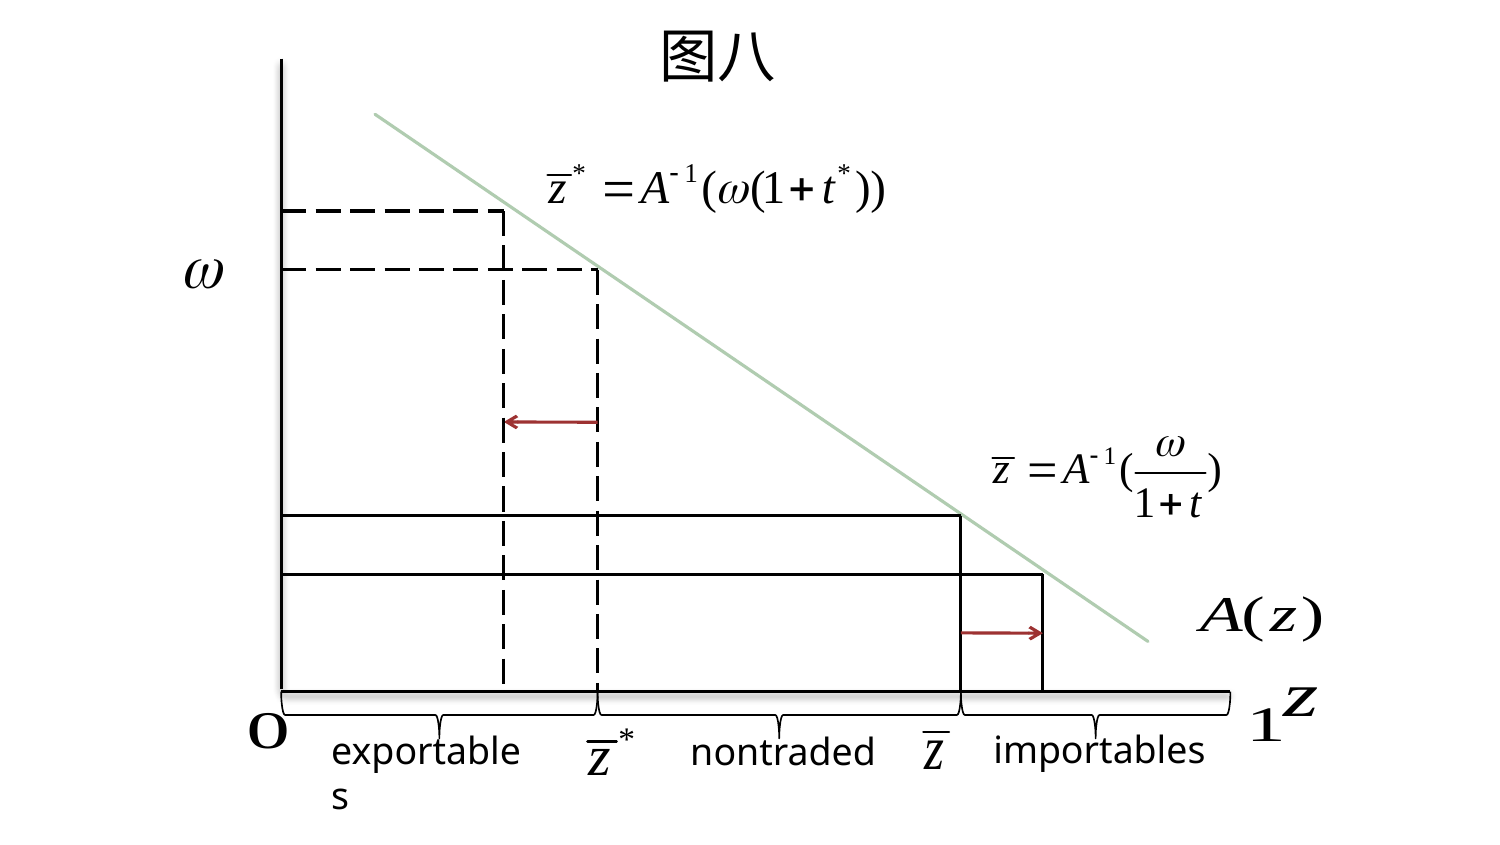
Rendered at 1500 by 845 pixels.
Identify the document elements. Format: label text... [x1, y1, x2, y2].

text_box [576, 713, 645, 786]
text_box [597, 702, 961, 740]
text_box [984, 414, 1232, 528]
text_box nontraded [675, 720, 891, 781]
text_box [311, 702, 598, 740]
text_box exportables [316, 719, 551, 825]
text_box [1265, 674, 1342, 727]
text_box [960, 697, 1232, 740]
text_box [1183, 584, 1337, 653]
text_box [546, 233, 978, 528]
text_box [234, 699, 308, 763]
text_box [538, 152, 895, 224]
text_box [913, 717, 962, 781]
text_box importables [978, 719, 1221, 779]
text_box [993, 538, 1150, 643]
text_box 图八 [644, 11, 891, 97]
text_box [1242, 696, 1290, 751]
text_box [174, 245, 235, 305]
text_box [373, 112, 532, 224]
